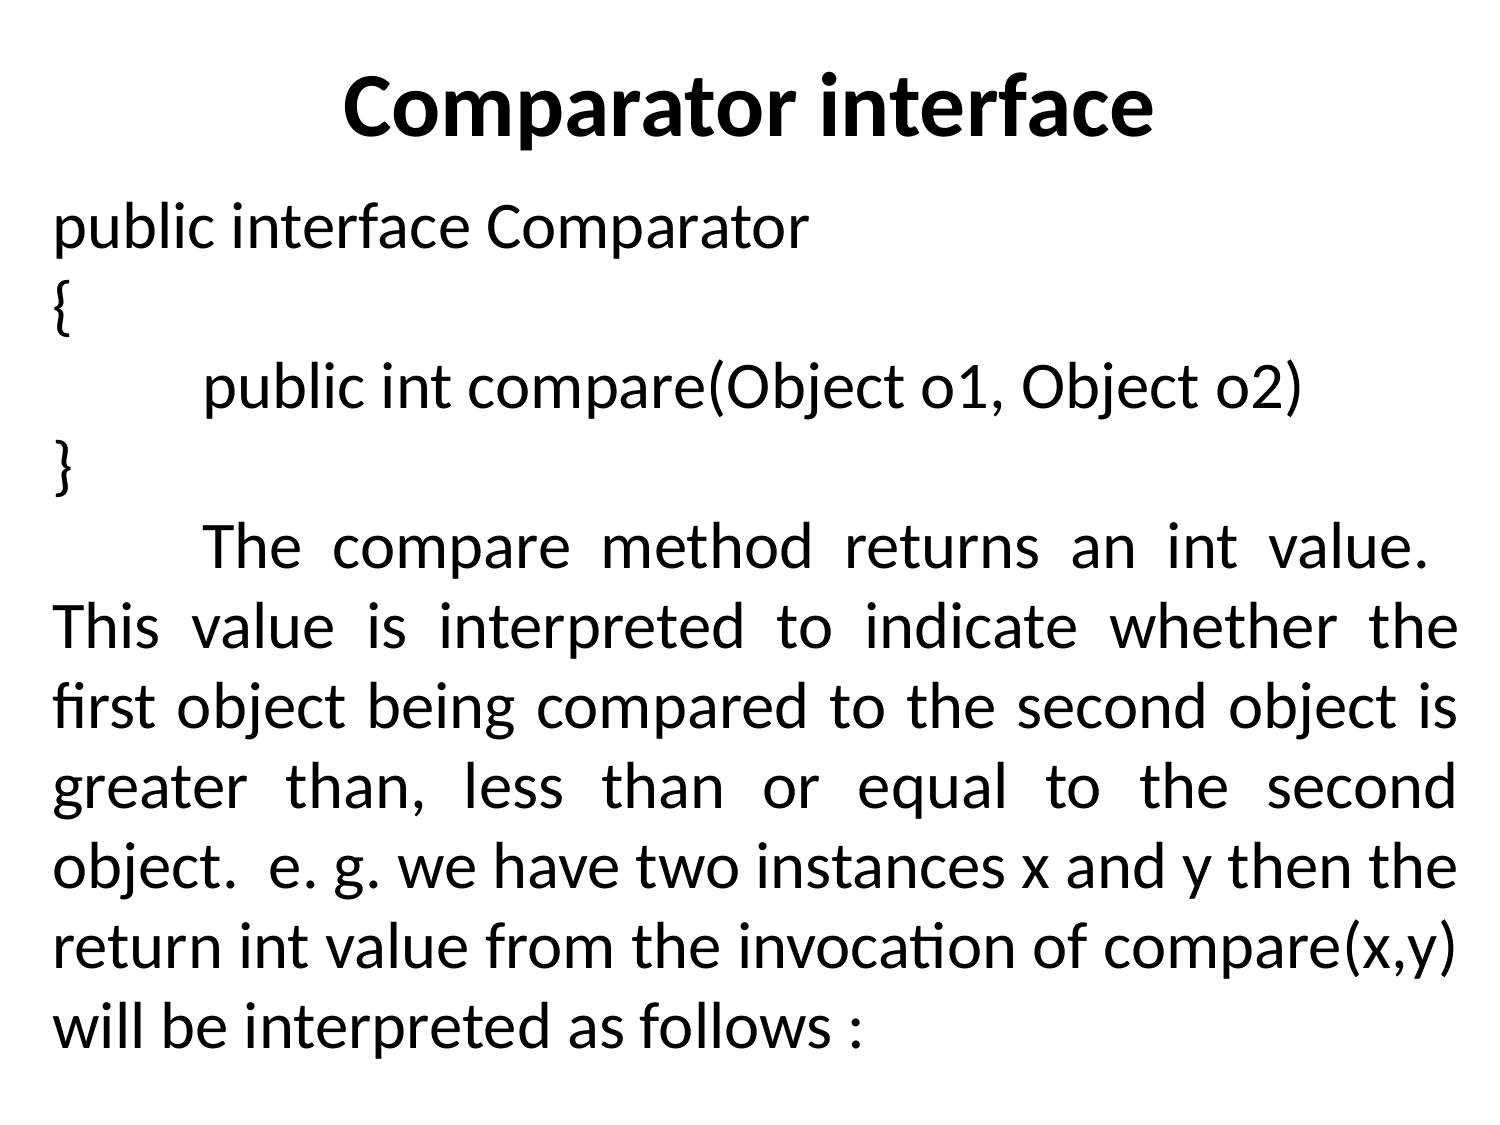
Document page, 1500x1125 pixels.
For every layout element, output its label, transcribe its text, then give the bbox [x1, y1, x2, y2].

title Comparator interface [0, 24, 1500, 175]
text_box public interface Comparator { public int compare(Object o1, Object o2) } The compare method returns an int value. This value is interpreted to indicate whether the first object being compared to the second object is greater than, less than or equal to the second object. e. g. we have two instances x and y then the return int value from the invocation of compare(x,y) will be interpreted as follows : [37, 174, 1475, 1070]
